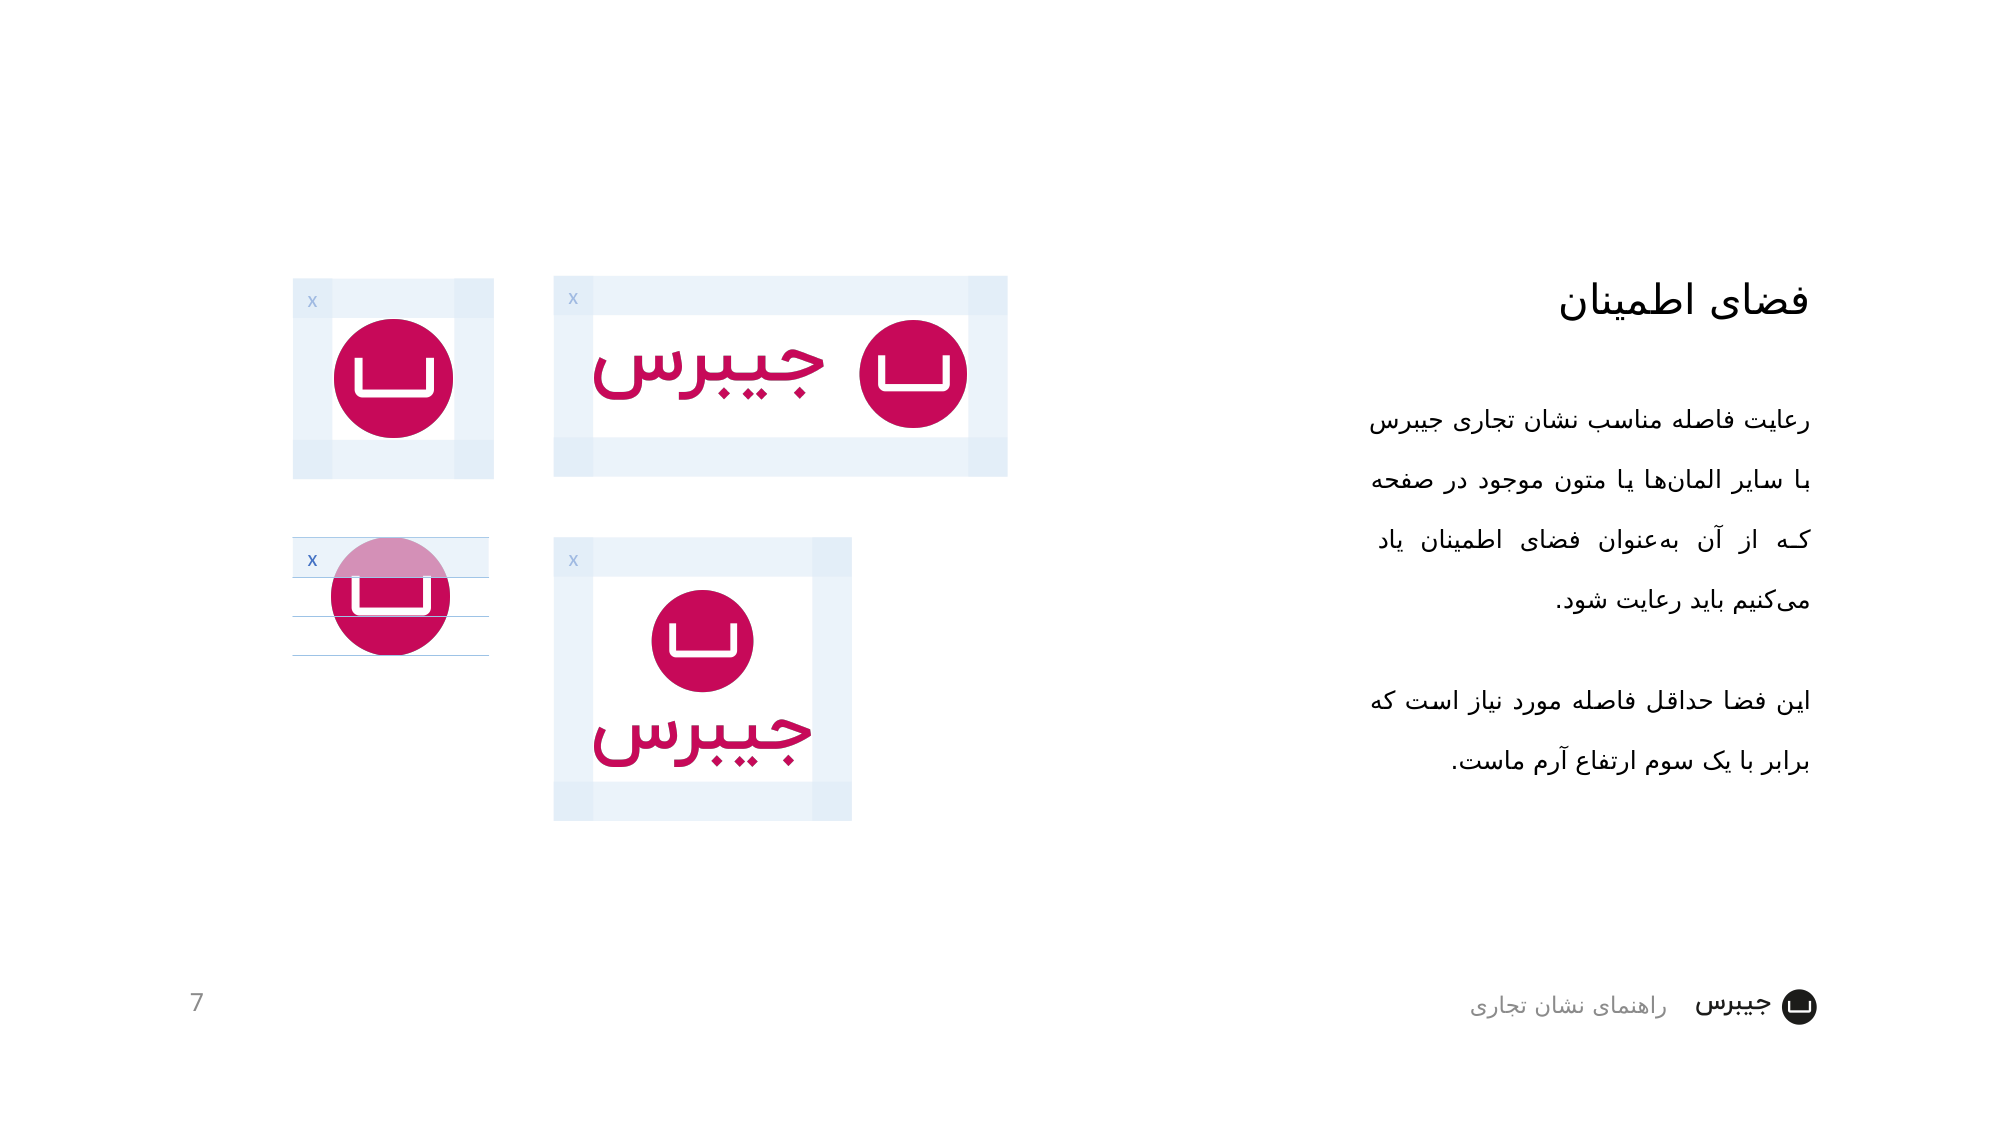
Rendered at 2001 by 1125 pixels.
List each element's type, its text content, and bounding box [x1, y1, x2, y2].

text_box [553, 537, 852, 821]
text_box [553, 275, 1008, 477]
title فضای اطمینان [1353, 212, 1826, 331]
list رعایت فاصله مناسب نشان تجاری جیبرس با سایر المان‌ها یا متون موجود در صفحه که از آن به‌عنوان فضای اطمینان یاد می‌کنیم باید رعایت شود. این فضا حداقل فاصله مورد نیاز است که برابر با یک سوم ارتفاع آرم ماست. [1353, 366, 1826, 913]
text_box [292, 278, 494, 480]
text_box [292, 537, 489, 656]
picture [1694, 987, 1819, 1027]
slide_number 7 [174, 973, 547, 1034]
